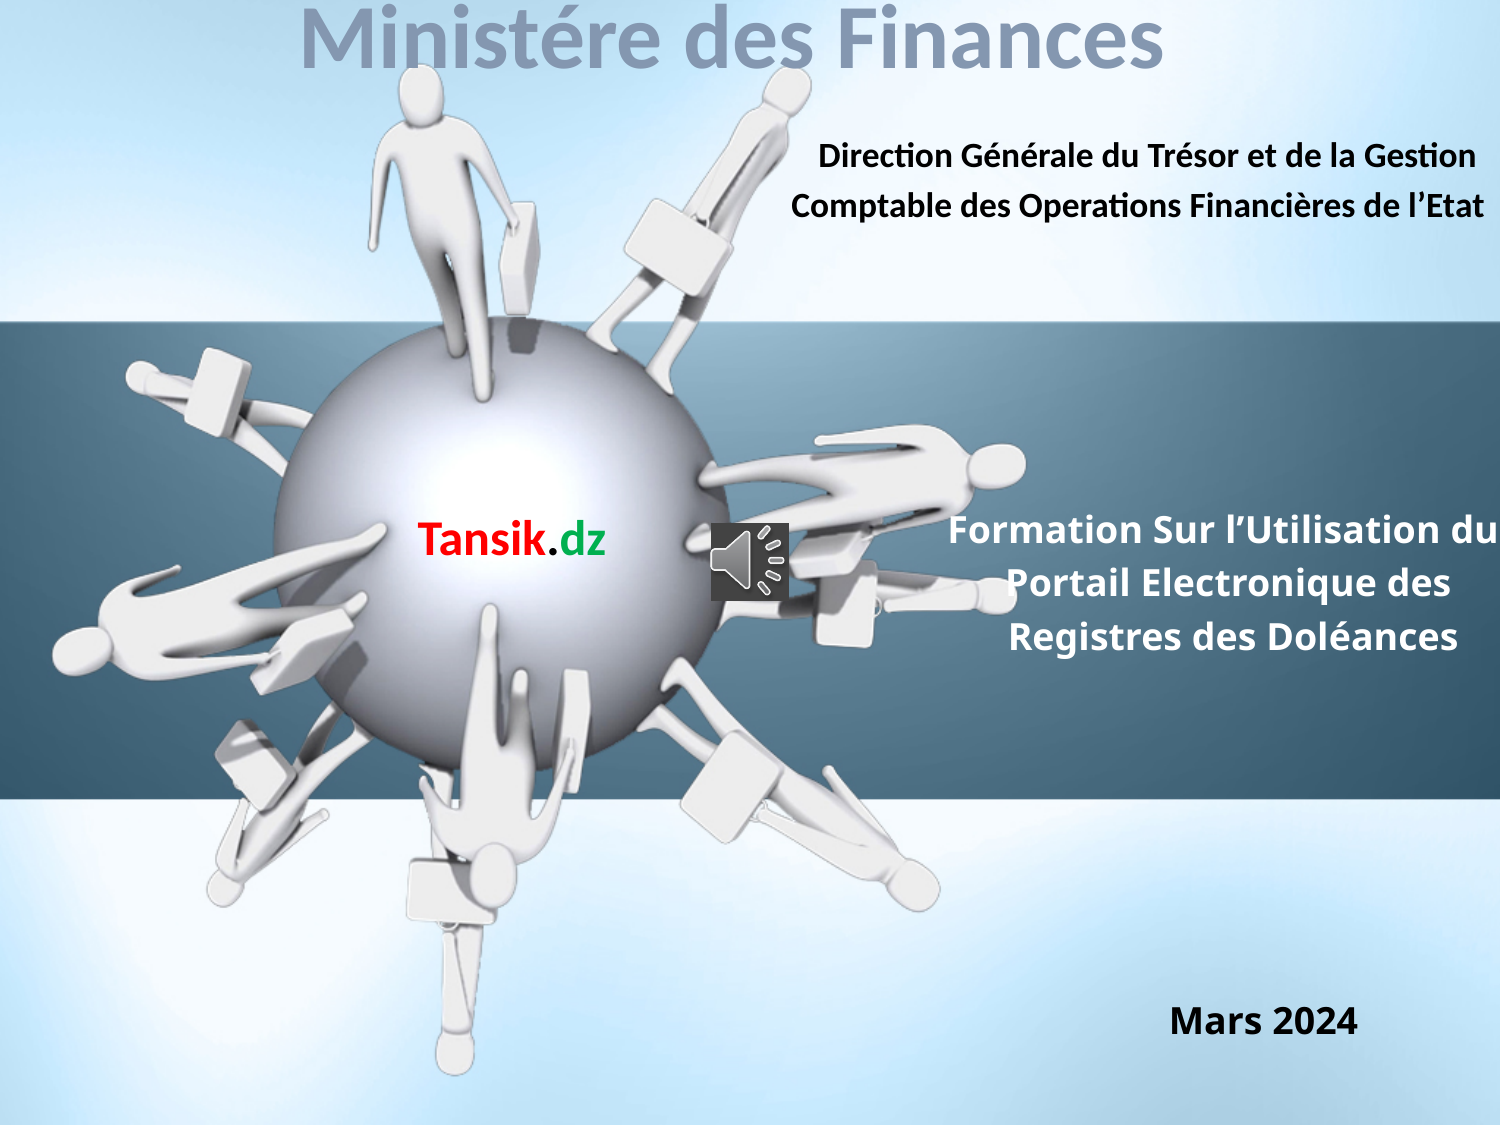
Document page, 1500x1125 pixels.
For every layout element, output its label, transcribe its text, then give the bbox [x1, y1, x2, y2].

text_box Direction Générale du Trésor et de la Gestion Comptable des Operations Financières de l’Etat [144, 124, 1500, 200]
subtitle Mars 2024 [1080, 989, 1447, 1102]
picture [0, 0, 1500, 1125]
text_box Formation Sur l’Utilisation du Portail Electronique des Registres des Doléances [851, 498, 1500, 665]
text_box Tansik.dz [402, 498, 639, 574]
text_box Ministére des Finances [17, 0, 1447, 95]
